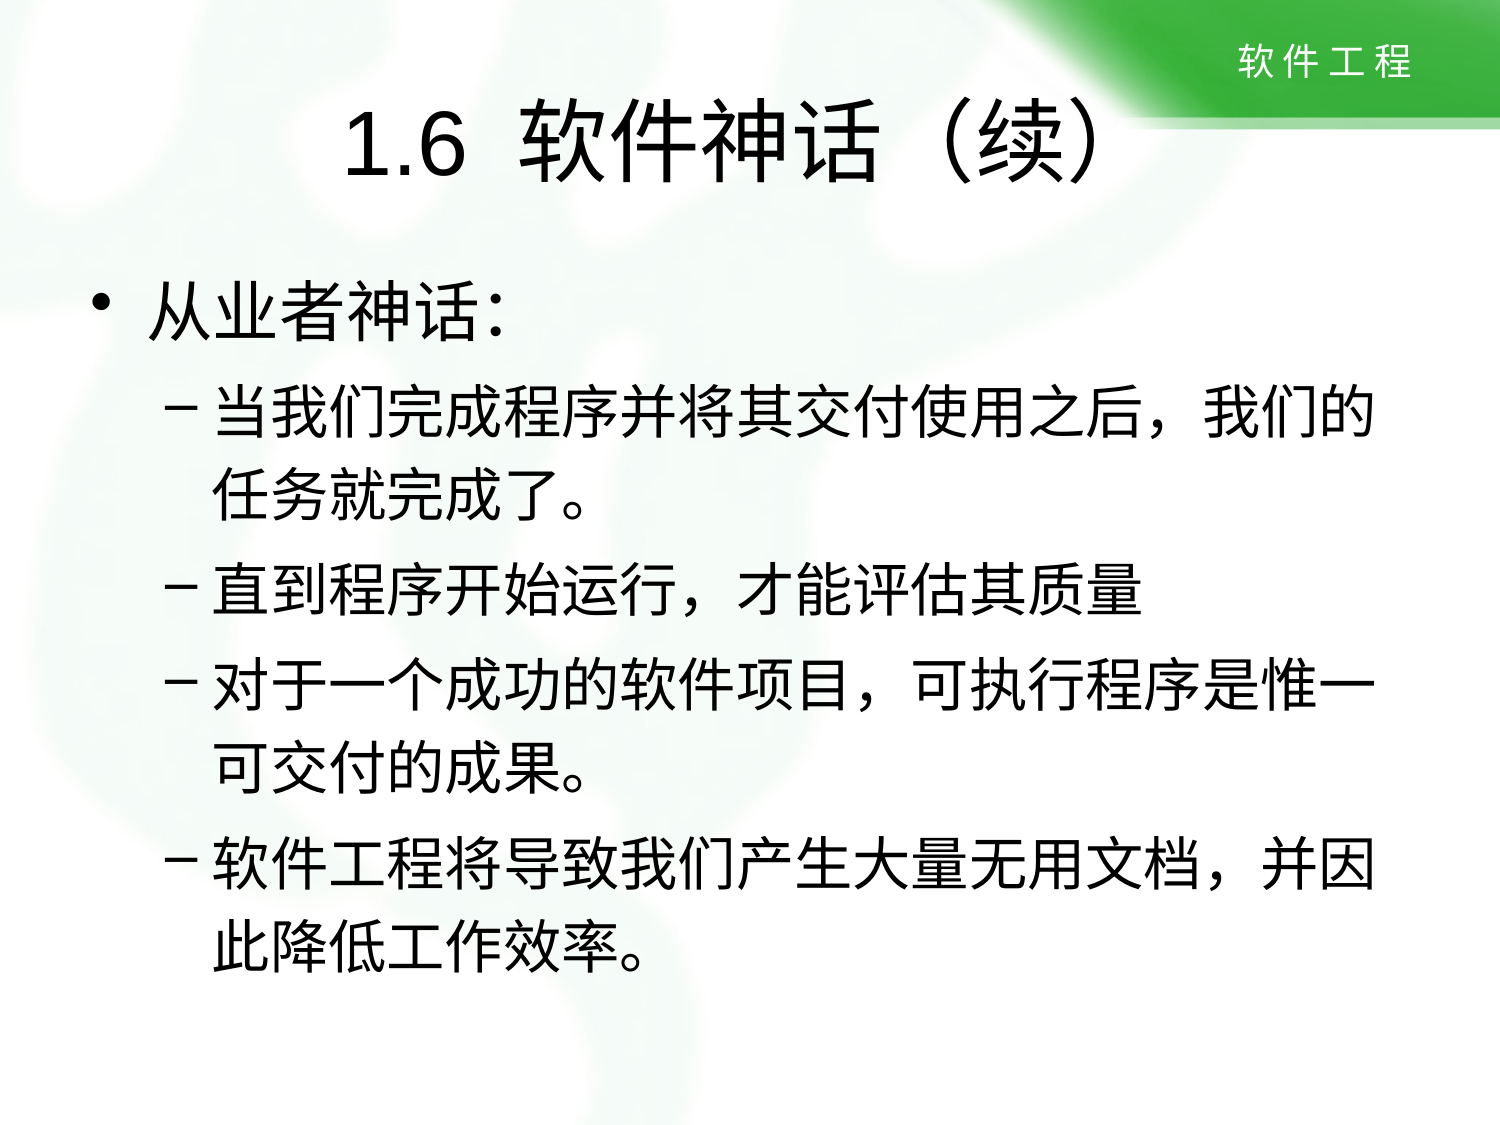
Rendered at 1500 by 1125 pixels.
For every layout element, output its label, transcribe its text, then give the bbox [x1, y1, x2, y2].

picture [0, 0, 1500, 1125]
list 从业者神话： 当我们完成程序并将其交付使用之后，我们的任务就完成了。 直到程序开始运行，才能评估其质量 对于一个成功的软件项目，可执行程序是惟一可交付的成果。 软件工程将导致我们产生大量无用文档，并因此降低工作效率。 [75, 262, 1425, 1005]
title 1.6 软件神话（续） [75, 45, 1425, 233]
